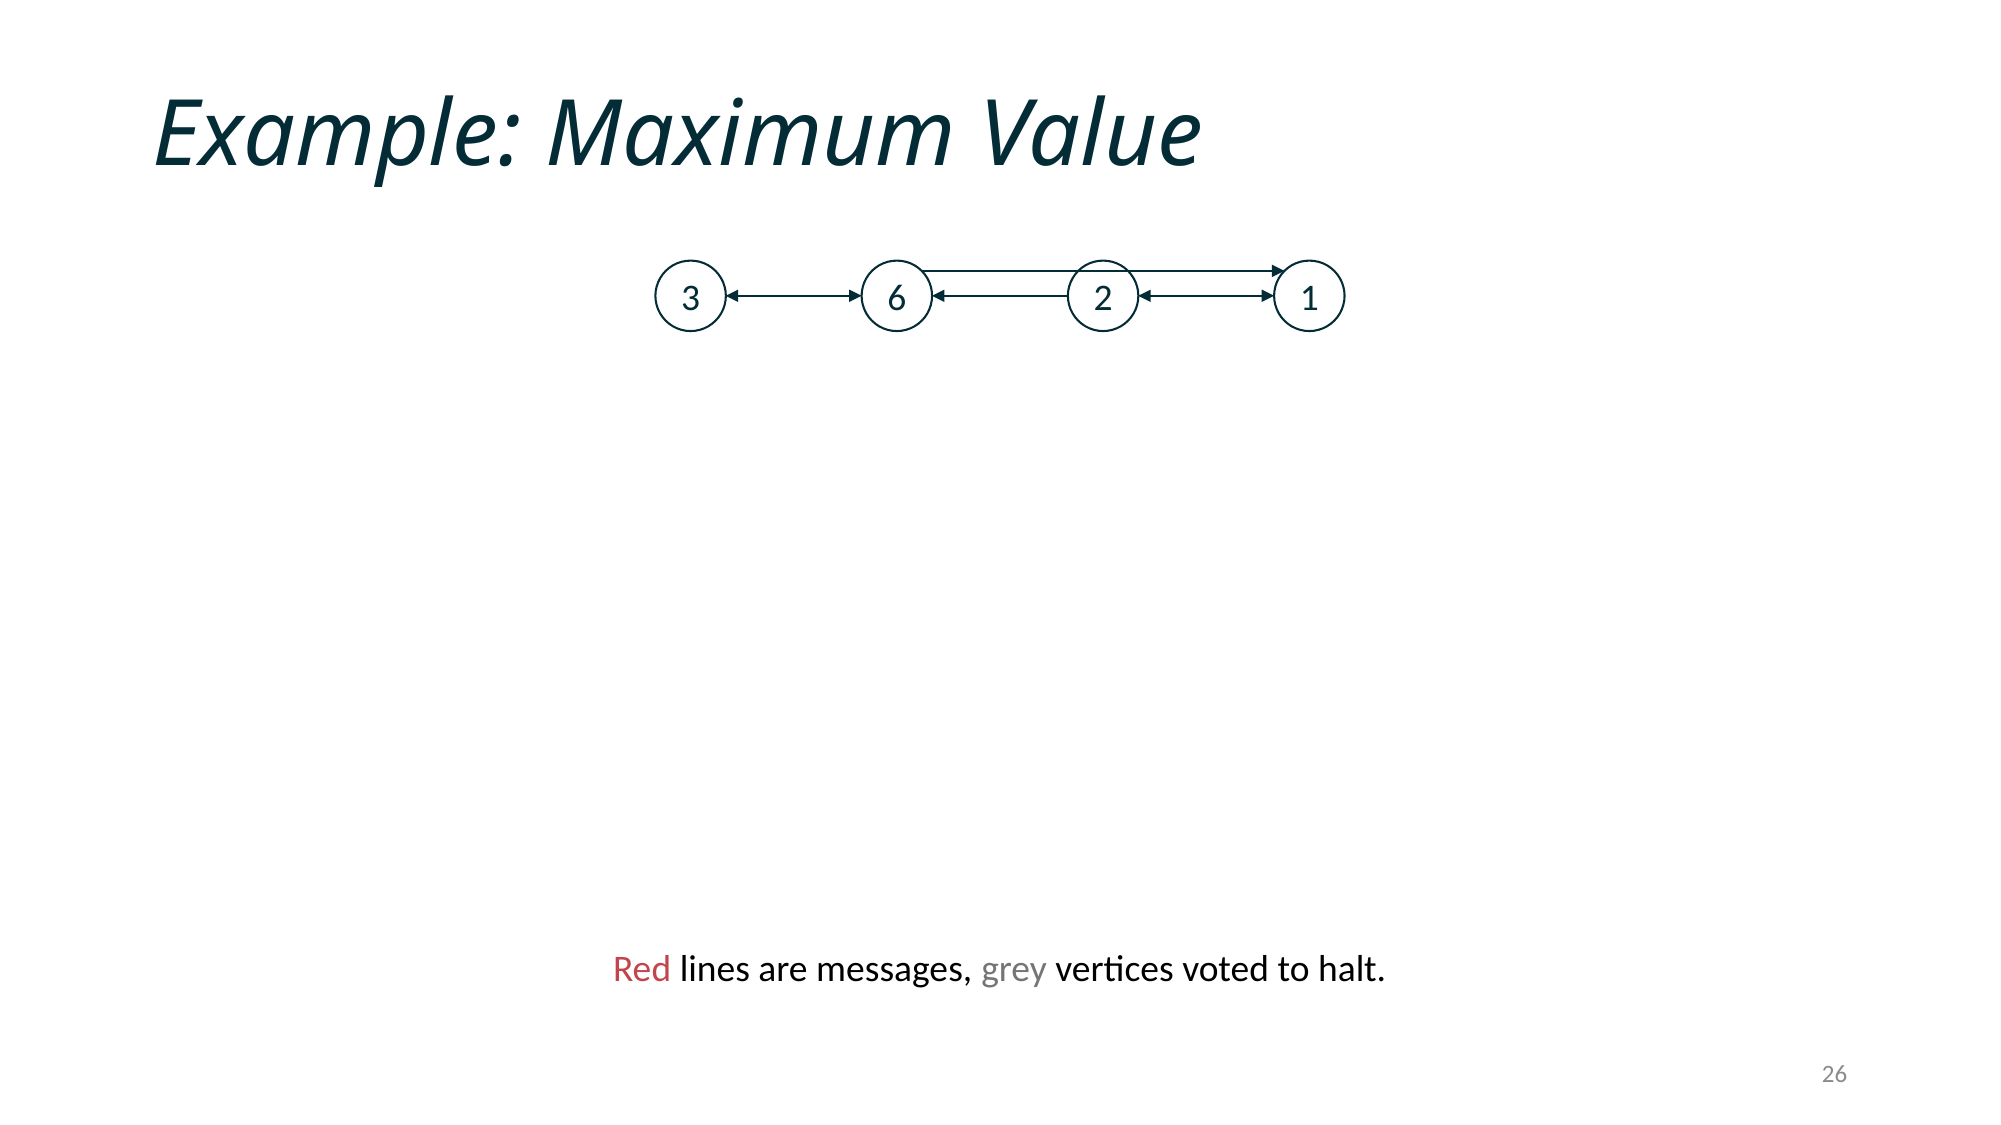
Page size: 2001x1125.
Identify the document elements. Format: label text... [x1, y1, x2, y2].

slide_number 26 [1412, 1042, 1863, 1103]
text_box 6 [860, 259, 934, 333]
text_box Red lines are messages, grey vertices voted to halt. [598, 936, 1402, 996]
text_box 1 [1273, 259, 1346, 333]
title Example: Maximum Value [137, 59, 1863, 212]
text_box 2 [1077, 259, 1103, 270]
text_box 3 [654, 259, 727, 333]
text_box 2 [1106, 272, 1140, 332]
text_box 2 [1106, 259, 1129, 270]
text_box 2 [1066, 272, 1103, 333]
